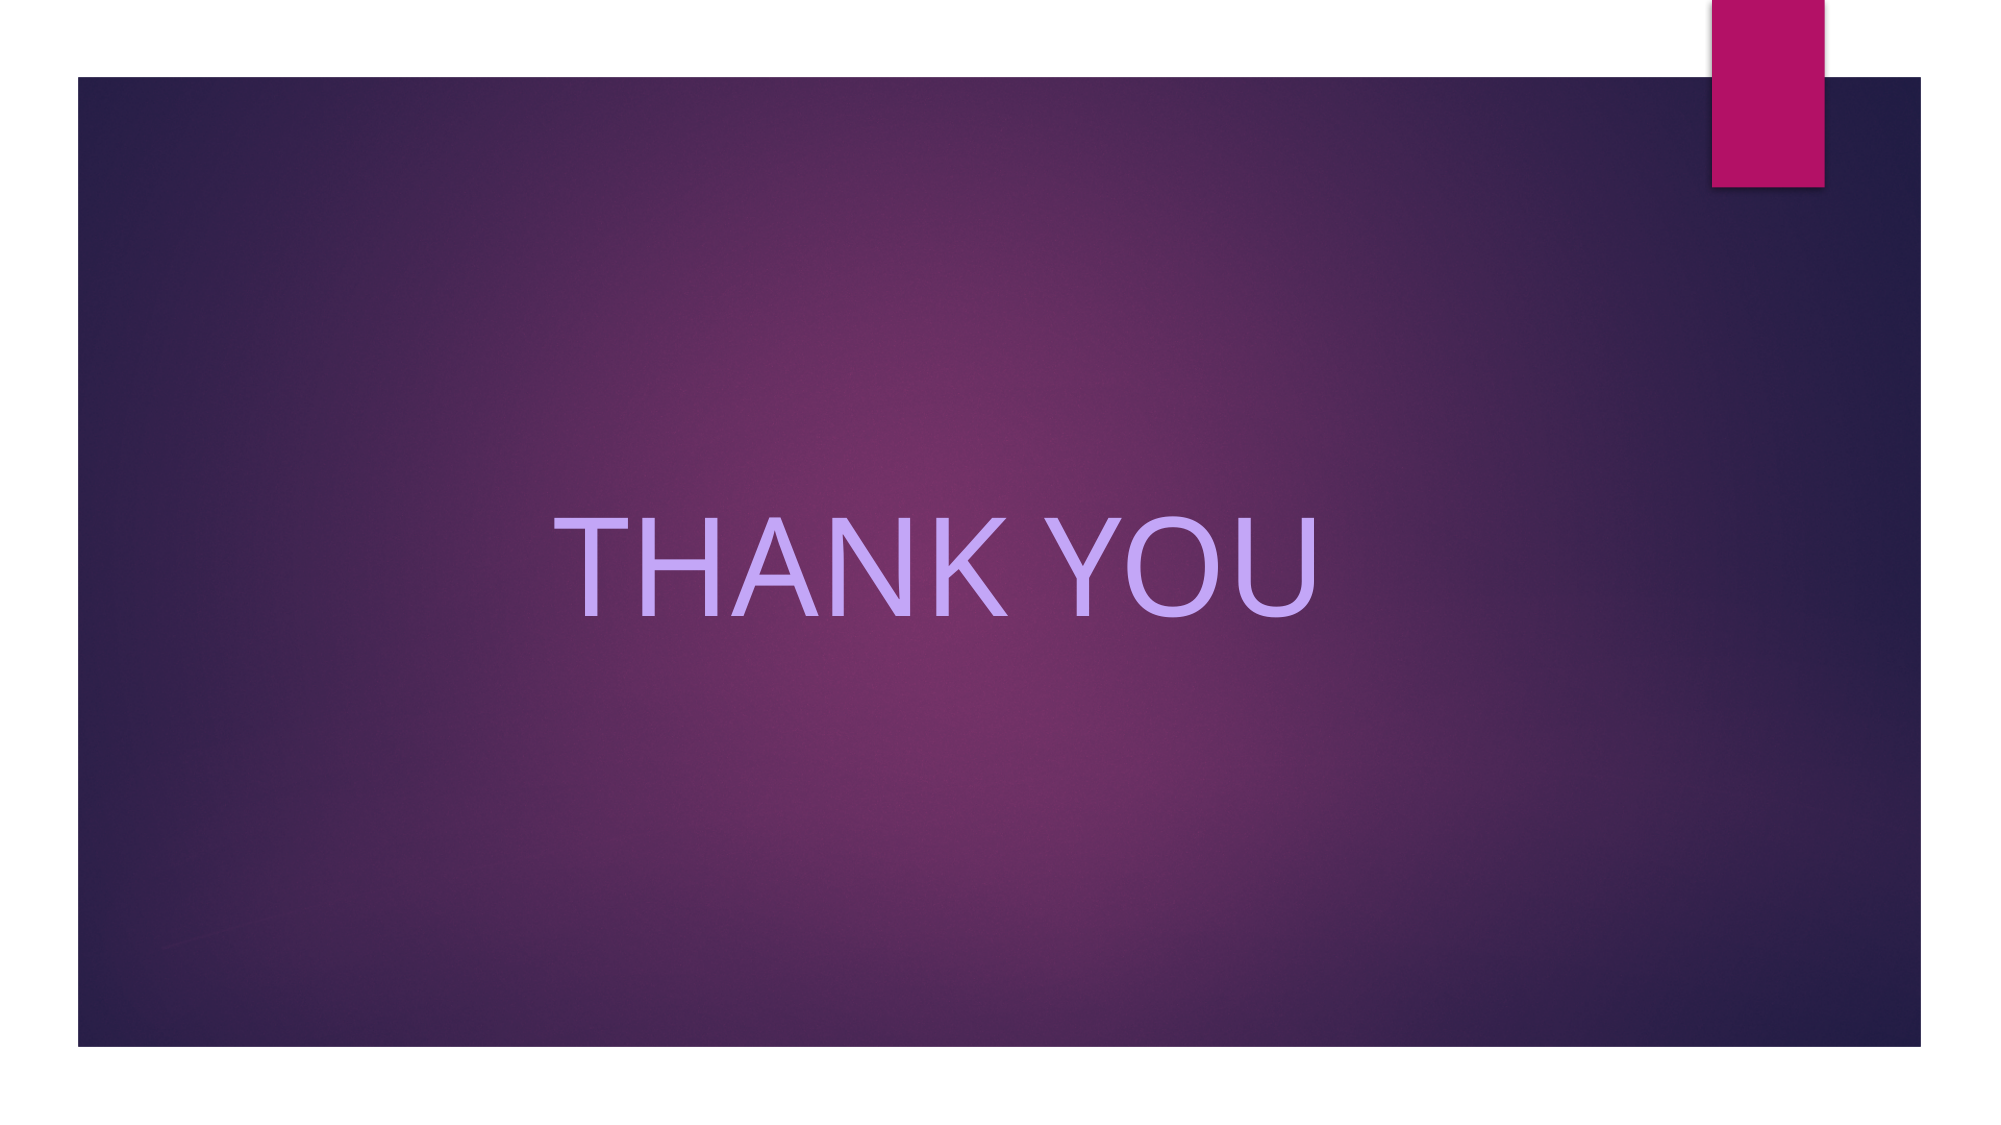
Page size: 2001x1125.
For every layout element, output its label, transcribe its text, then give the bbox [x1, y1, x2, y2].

title THANK YOU [538, 222, 1936, 652]
